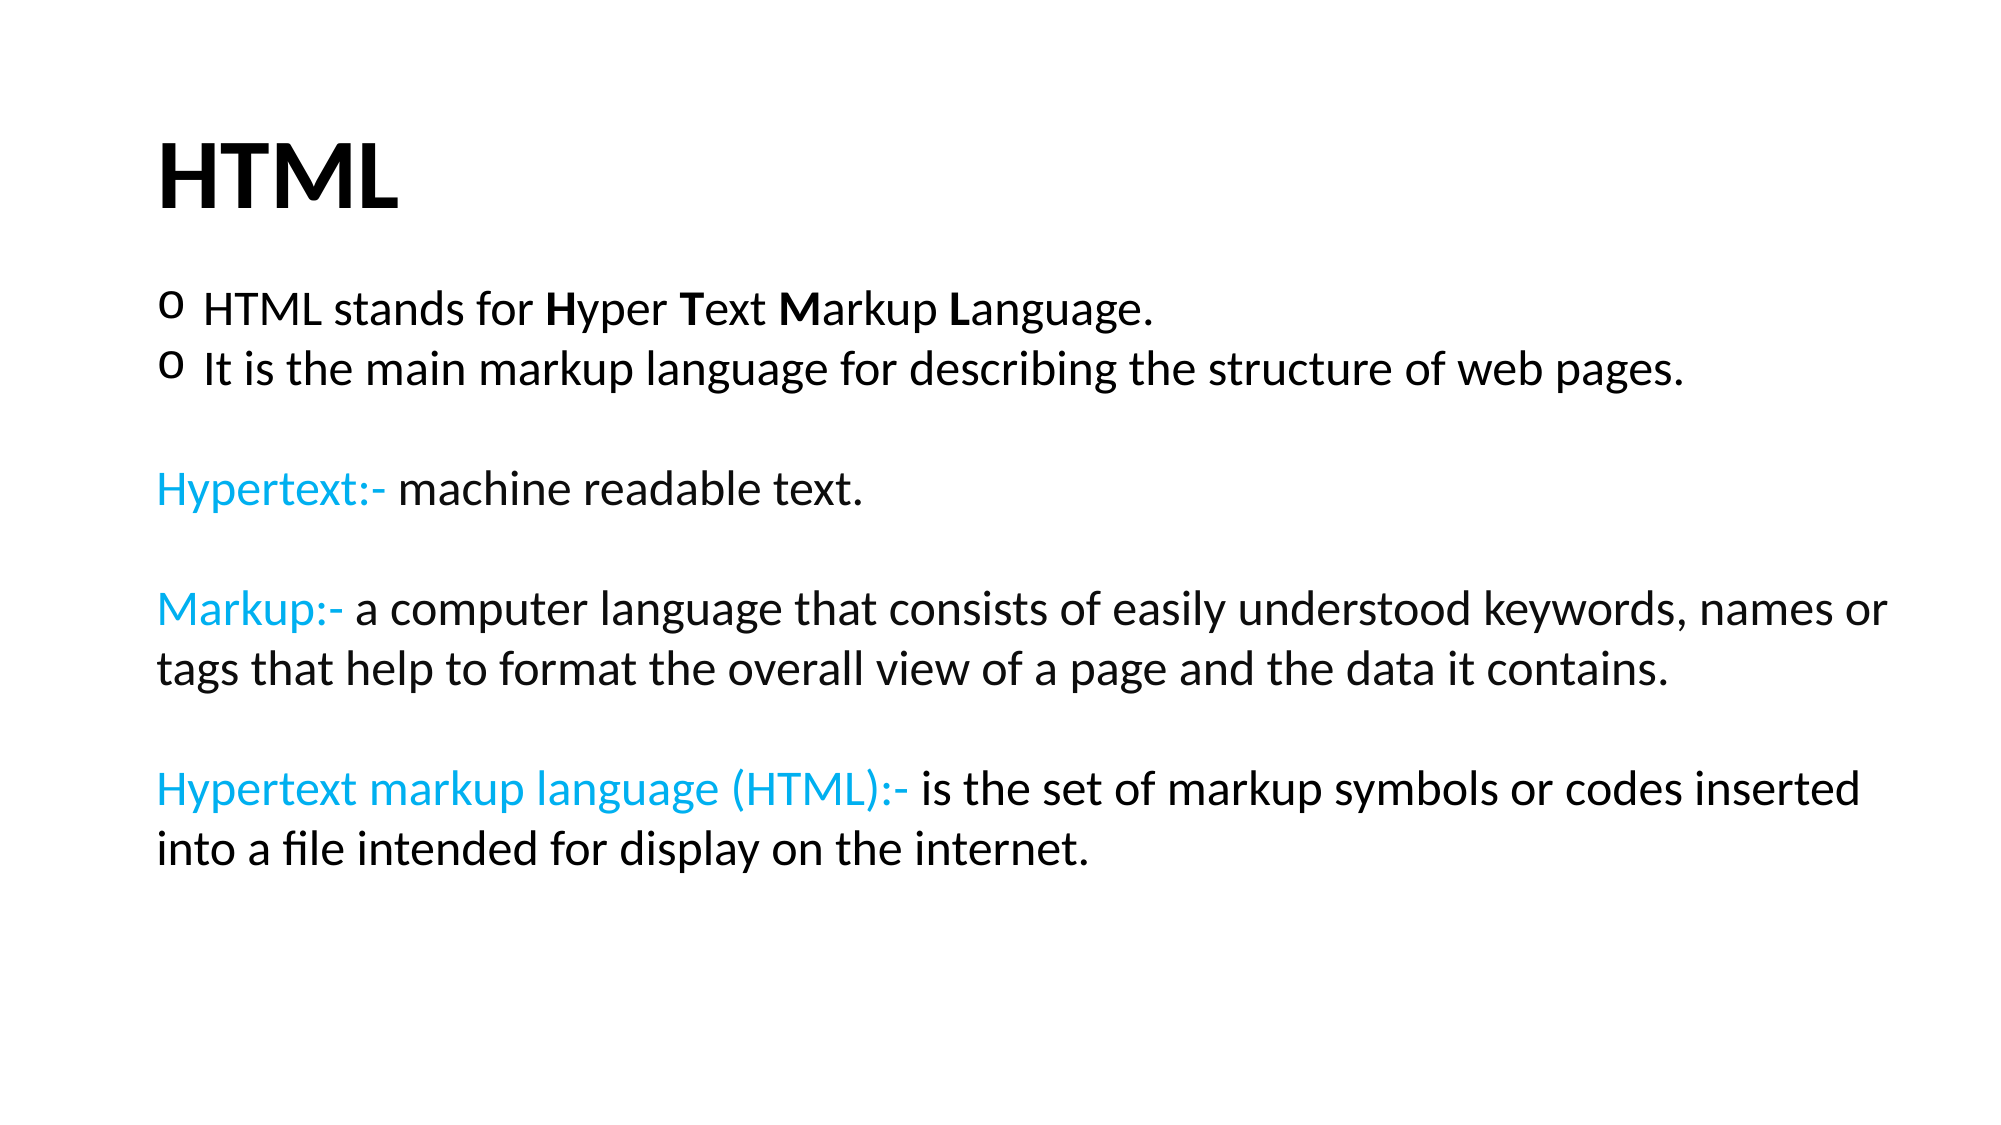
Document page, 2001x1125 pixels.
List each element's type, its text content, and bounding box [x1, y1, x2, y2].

text_box HTML stands for Hyper Text Markup Language. It is the main markup language for describing the structure of web pages. Hypertext:- machine readable text. Markup:- a computer language that consists of easily understood keywords, names or tags that help to format the overall view of a page and the data it contains. Hypertext markup language (HTML):- is the set of markup symbols or codes inserted into a file intended for display on the internet. [141, 268, 1923, 1003]
text_box HTML [142, 101, 415, 237]
